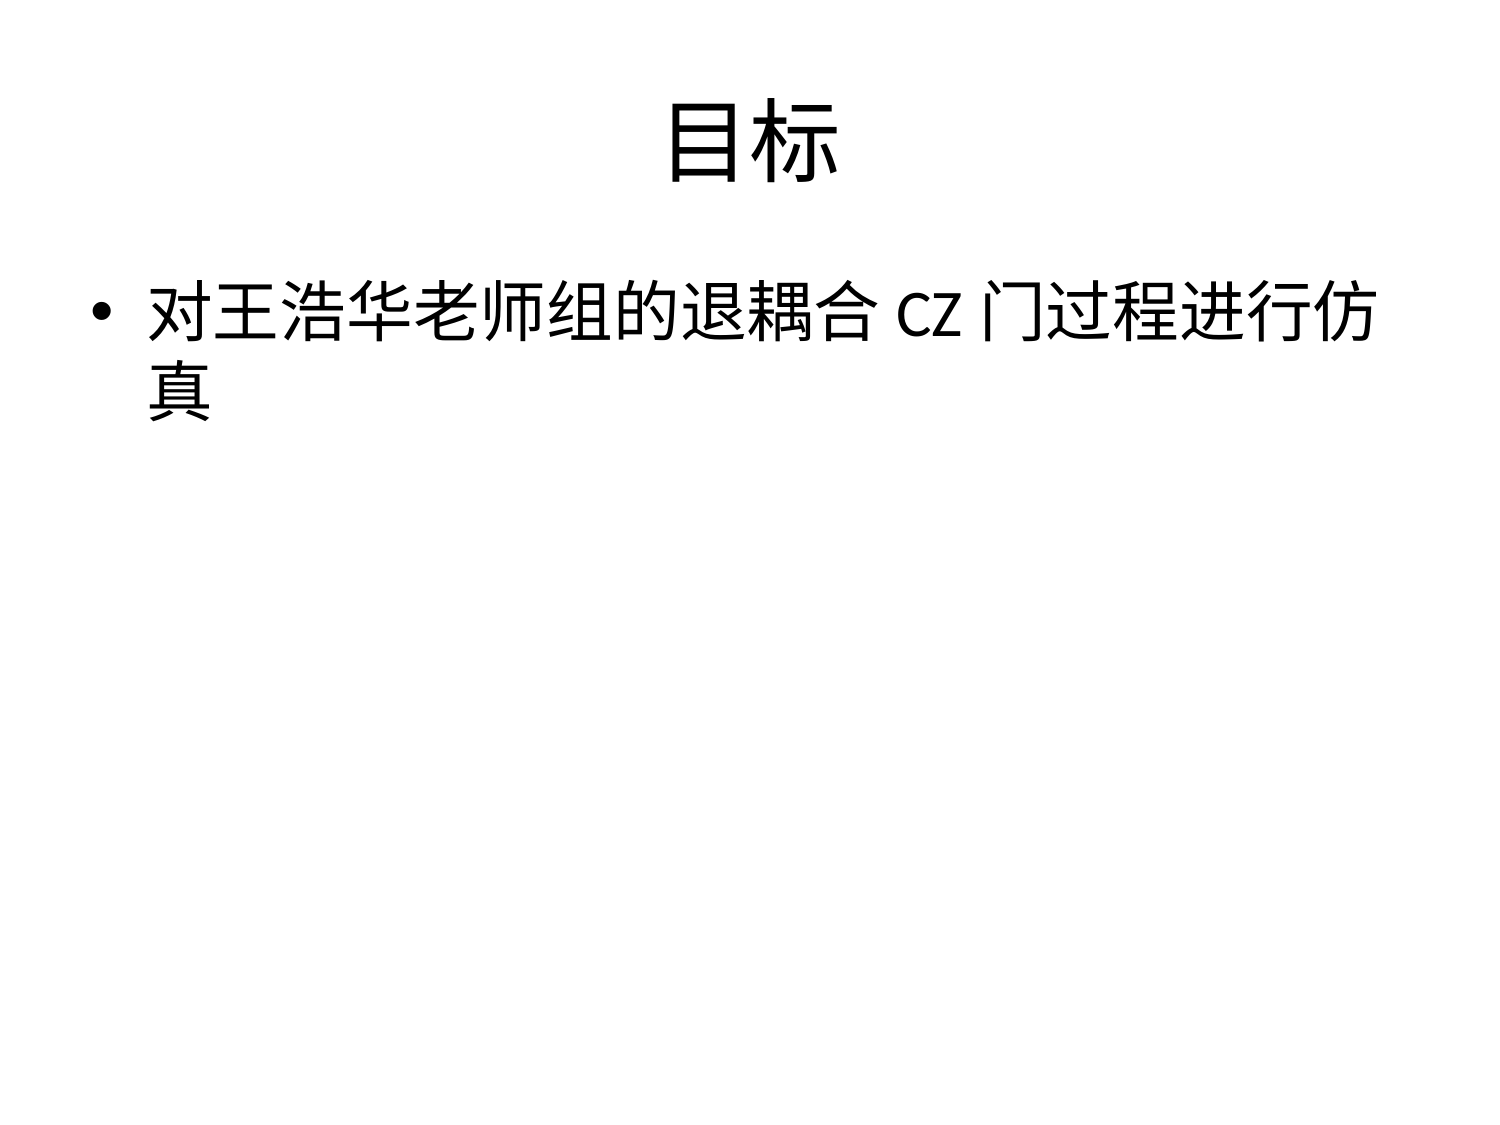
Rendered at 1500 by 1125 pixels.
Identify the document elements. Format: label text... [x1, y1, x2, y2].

list 对王浩华老师组的退耦合CZ门过程进行仿真 [75, 262, 1425, 1005]
title 目标 [75, 45, 1425, 233]
